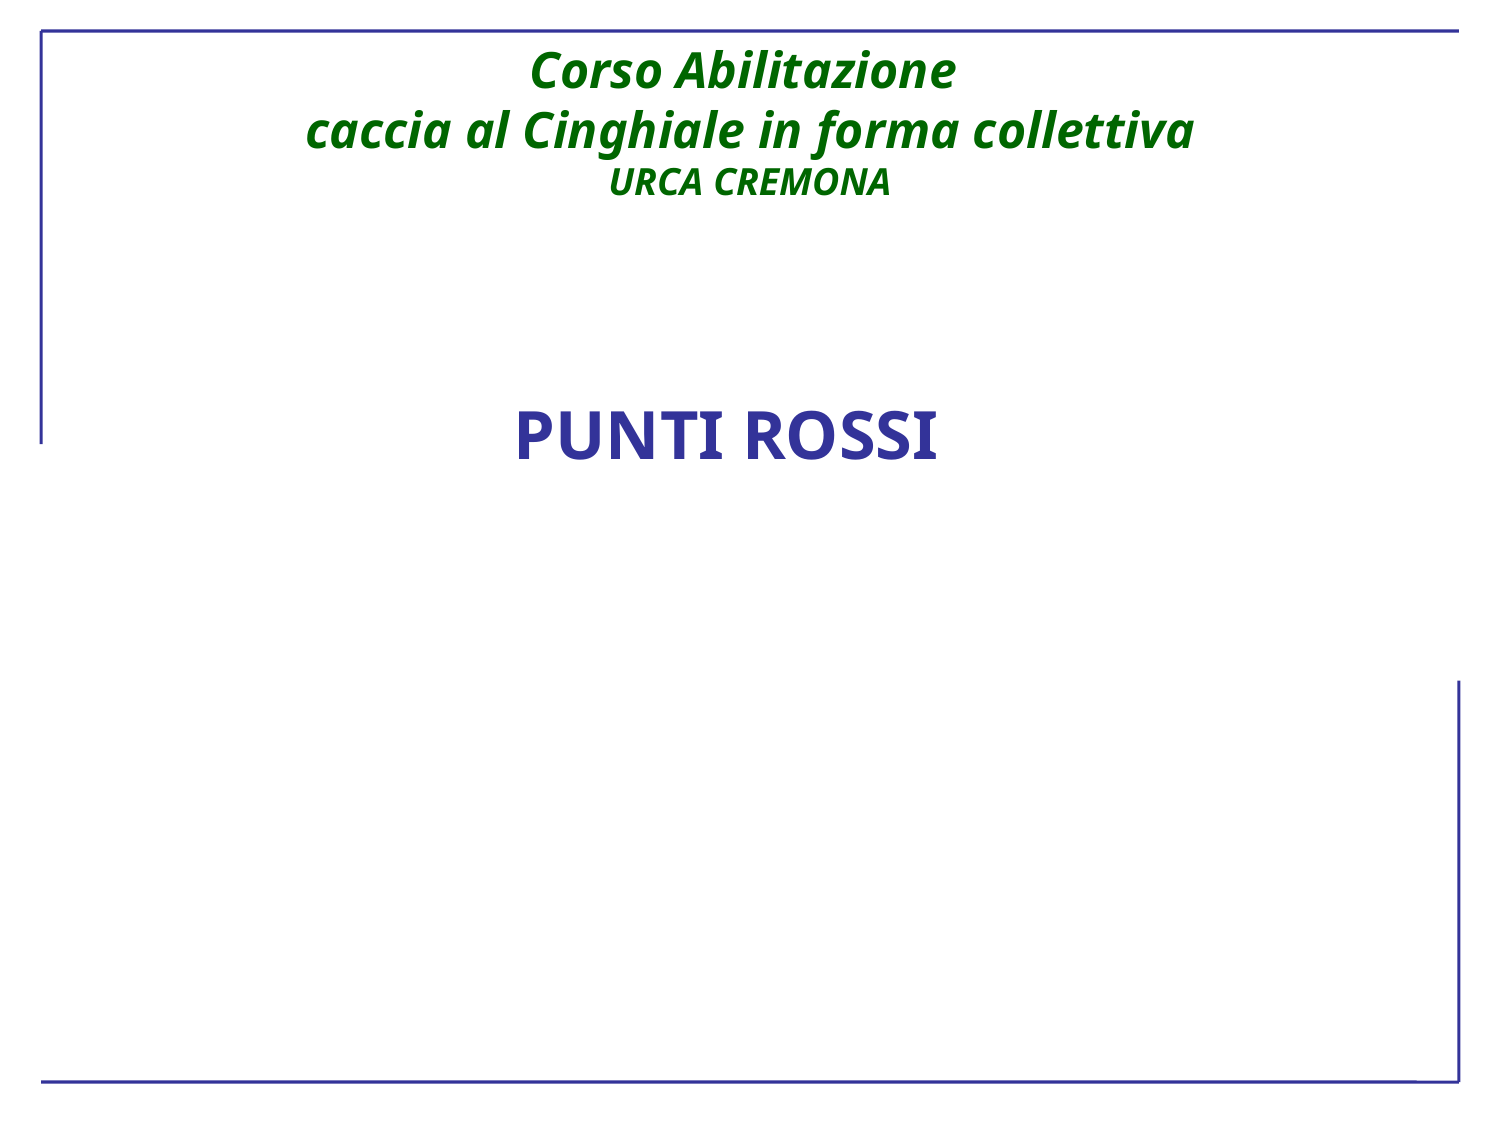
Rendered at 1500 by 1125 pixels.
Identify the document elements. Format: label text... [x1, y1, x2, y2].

title PUNTI ROSSI [206, 385, 1247, 524]
